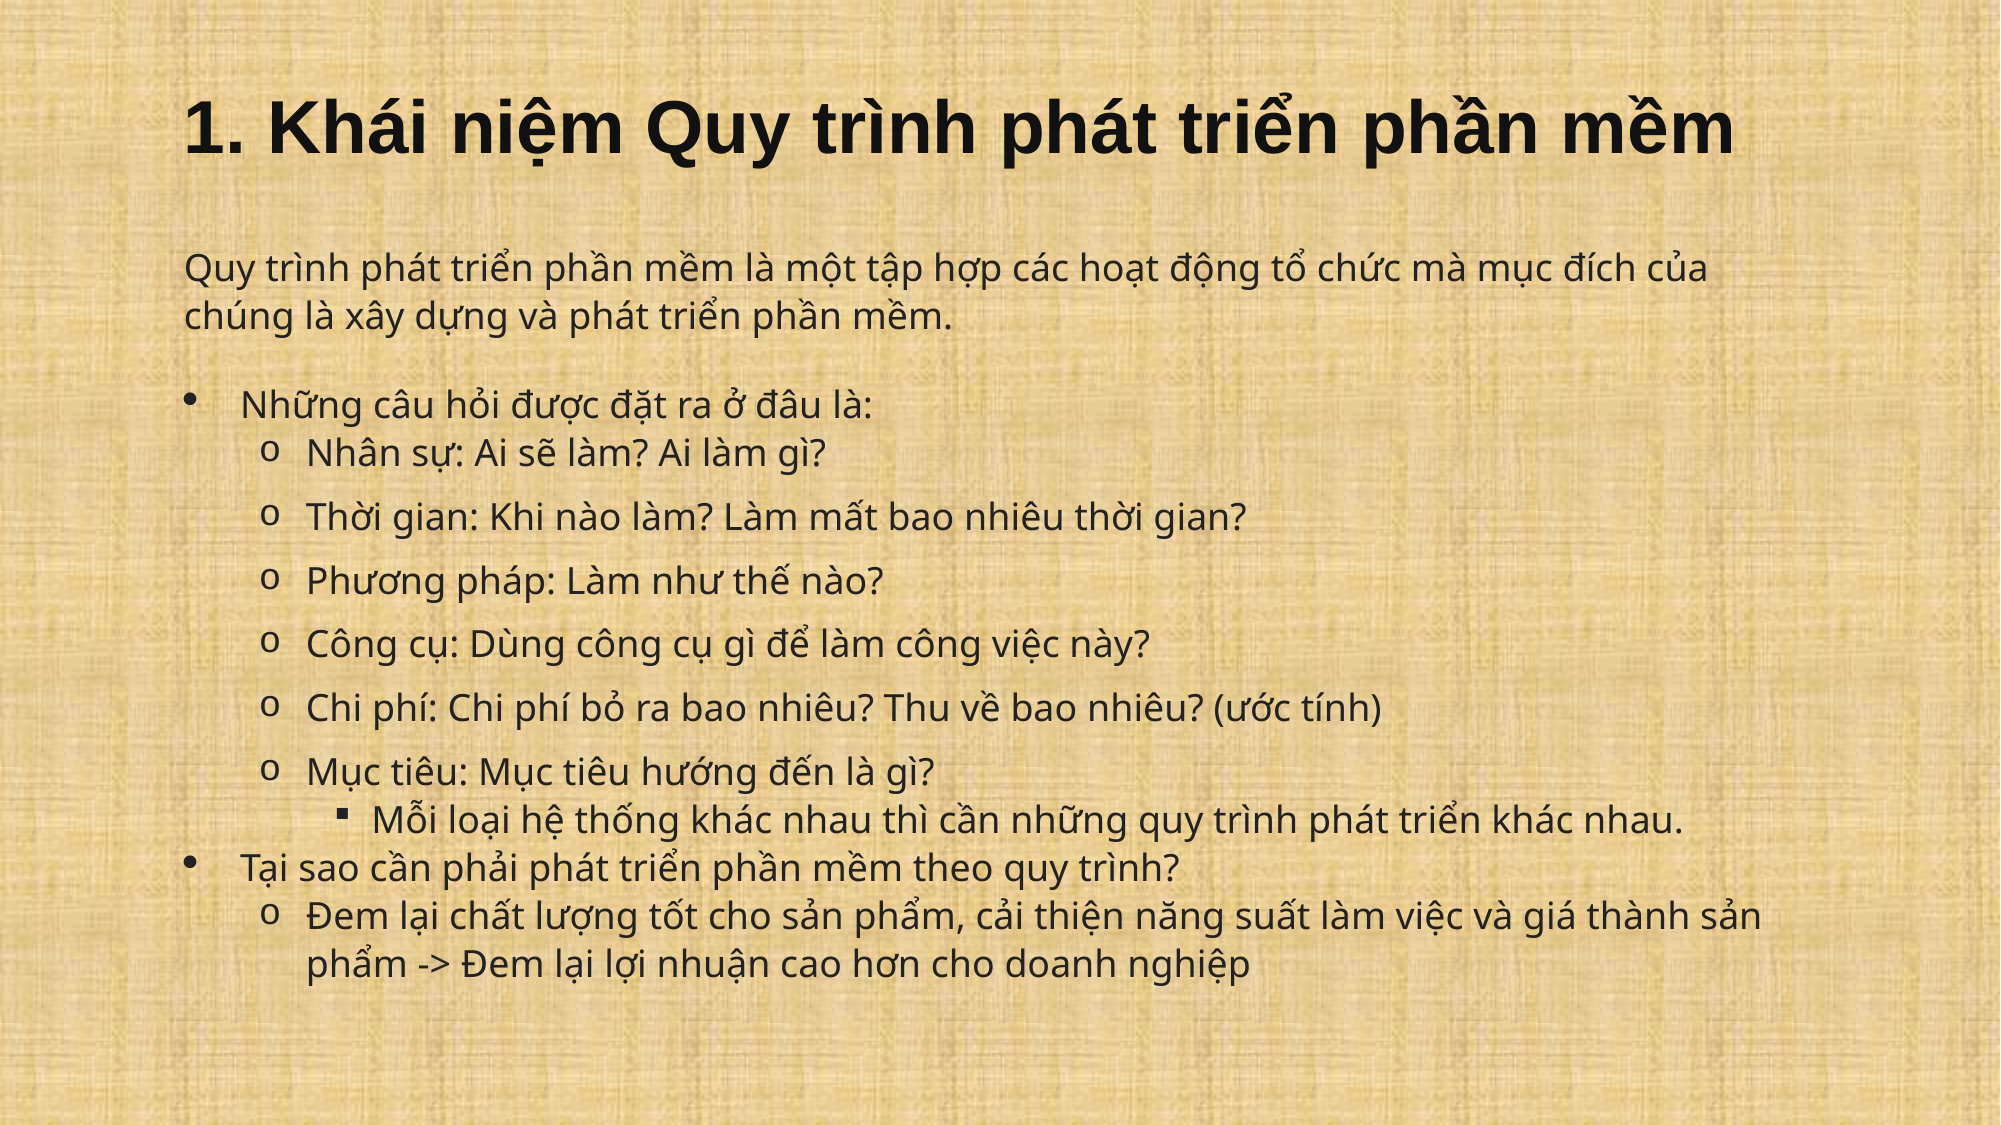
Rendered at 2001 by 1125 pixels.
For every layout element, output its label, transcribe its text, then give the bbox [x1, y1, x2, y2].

text_box Quy trình phát triển phần mềm là một tập hợp các hoạt động tổ chức mà mục đích của chúng là xây dựng và phát triển phần mềm. Những câu hỏi được đặt ra ở đâu là: Nhân sự: Ai sẽ làm? Ai làm gì? Thời gian: Khi nào làm? Làm mất bao nhiêu thời gian? Phương pháp: Làm như thế nào? Công cụ: Dùng công cụ gì để làm công việc này? Chi phí: Chi phí bỏ ra bao nhiêu? Thu về bao nhiêu? (ước tính) Mục tiêu: Mục tiêu hướng đến là gì? Mỗi loại hệ thống khác nhau thì cần những quy trình phát triển khác nhau. Tại sao cần phải phát triển phần mềm theo quy trình? Đem lại chất lượng tốt cho sản phẩm, cải thiện năng suất làm việc và giá thành sản phẩm -> Đem lại lợi nhuận cao hơn cho doanh nghiệp [169, 233, 1831, 1023]
text_box 1. Khái niệm Quy trình phát triển phần mềm [169, 71, 1831, 233]
picture [0, 0, 2001, 1125]
